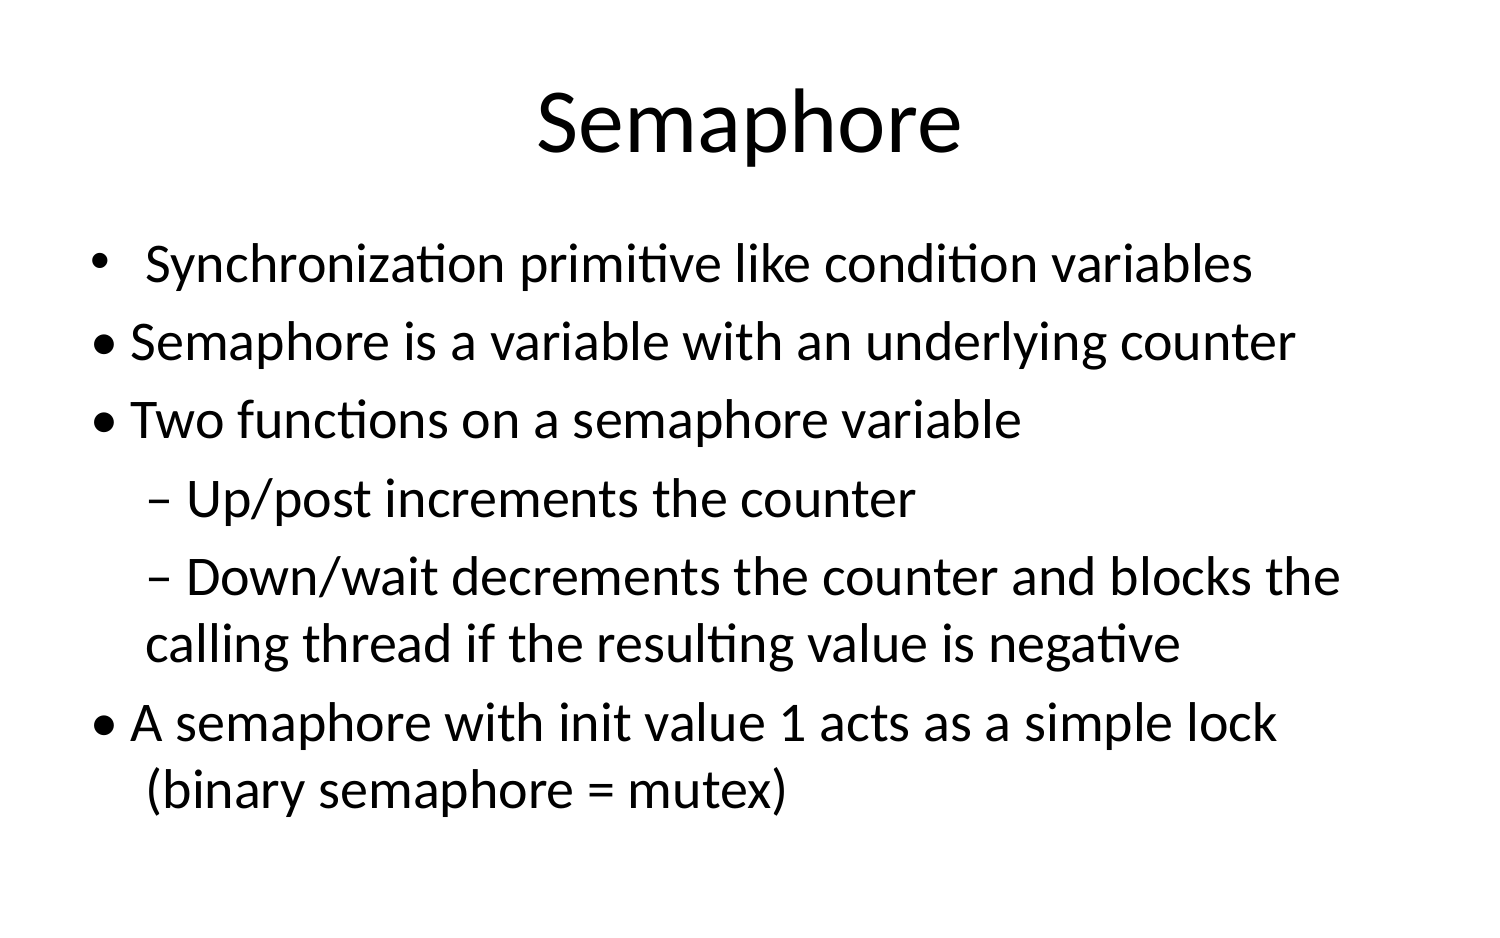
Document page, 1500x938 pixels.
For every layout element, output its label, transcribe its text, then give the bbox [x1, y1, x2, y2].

list Synchronization primitive like condition variables • Semaphore is a variable with an underlying counter • Two functions on a semaphore variable – Up/post increments the counter – Down/wait decrements the counter and blocks the calling thread if the resulting value is negative • A semaphore with init value 1 acts as a simple lock (binary semaphore = mutex) [75, 218, 1425, 838]
title Semaphore [75, 37, 1425, 194]
